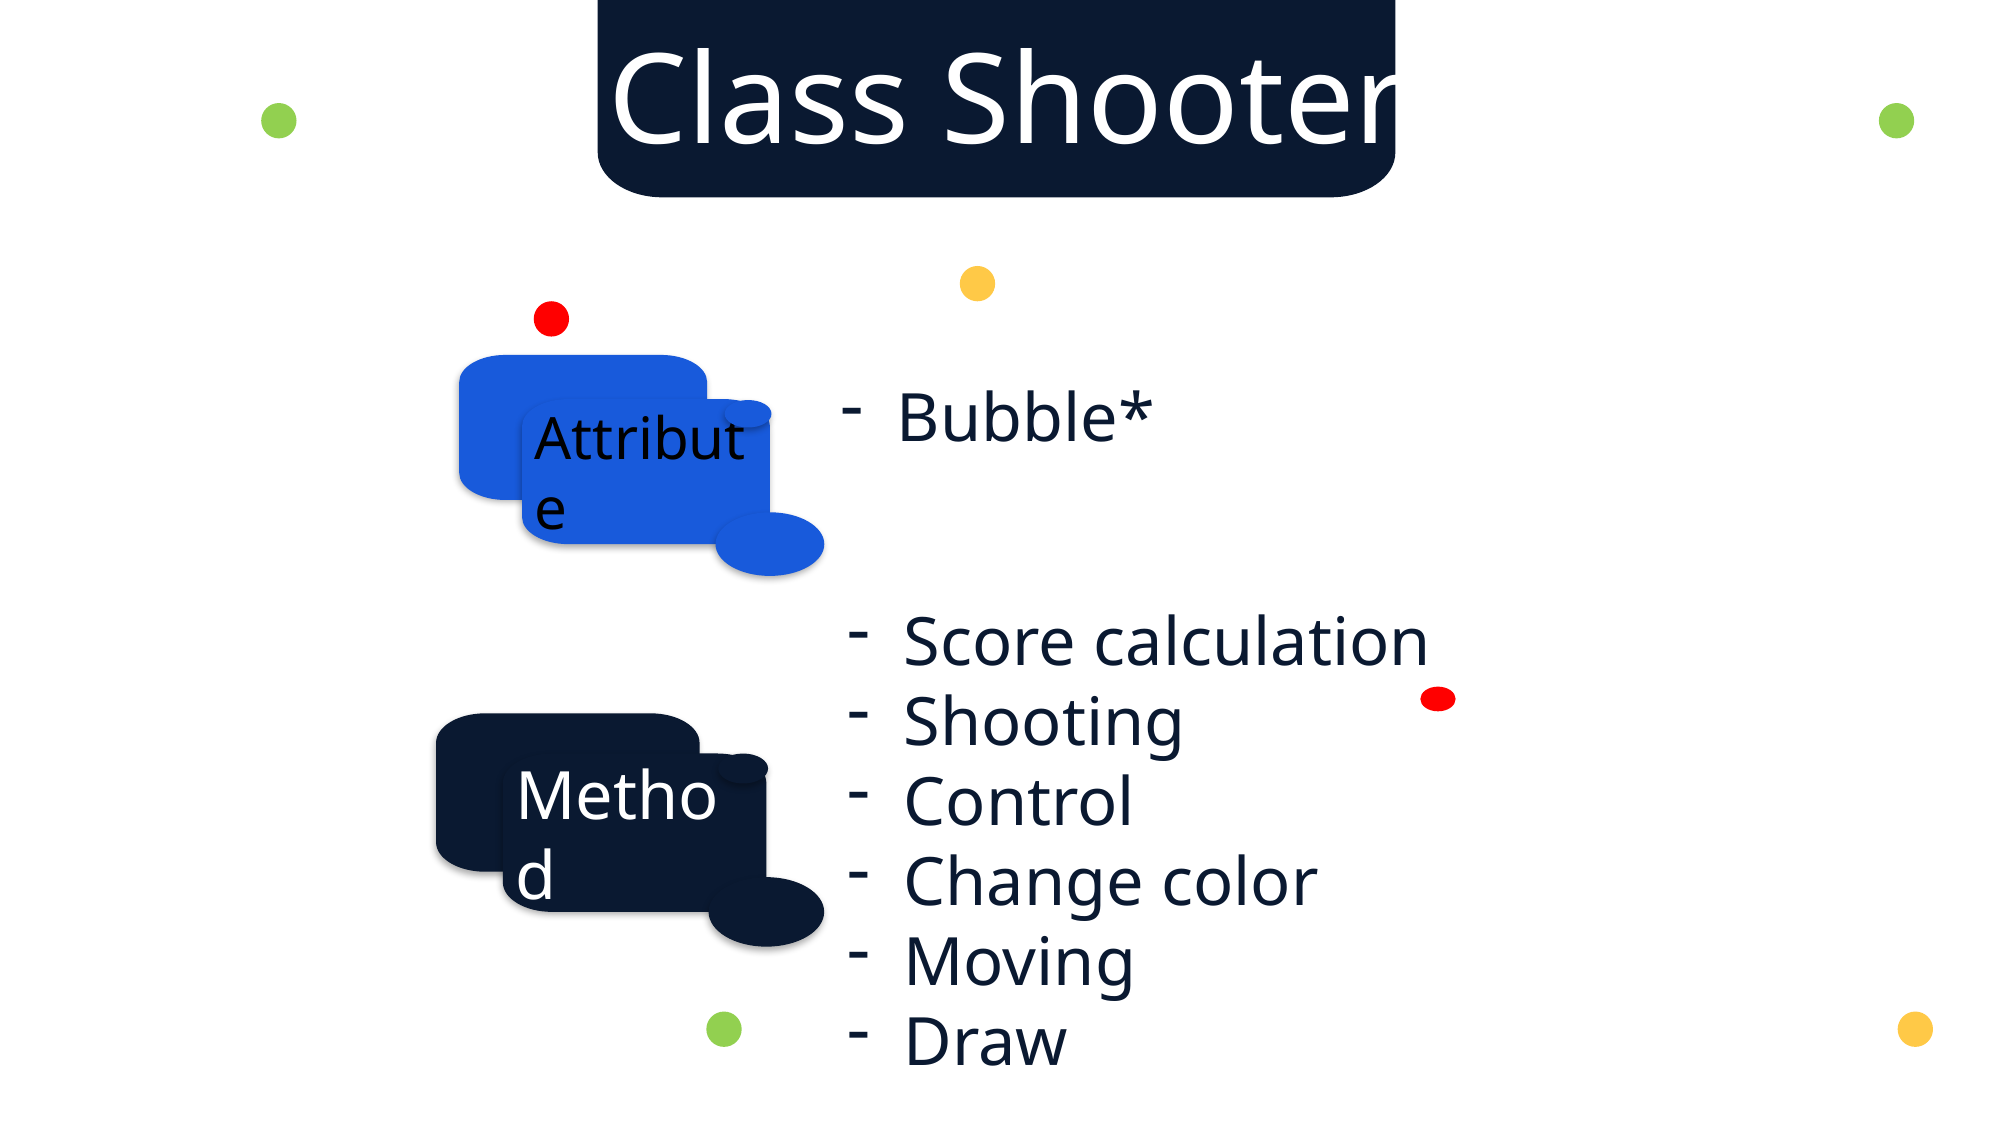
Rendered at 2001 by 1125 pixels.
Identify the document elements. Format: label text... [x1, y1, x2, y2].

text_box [596, 0, 1420, 198]
text_box [1420, 686, 1456, 712]
text_box [959, 265, 996, 302]
text_box [533, 301, 570, 337]
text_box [433, 712, 826, 948]
text_box [261, 103, 297, 139]
text_box Score calculation Shooting Control Change color Moving Draw [832, 591, 1796, 1087]
text_box [1897, 1011, 1933, 1047]
text_box [706, 1011, 742, 1047]
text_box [457, 353, 826, 577]
text_box [1878, 103, 1915, 139]
text_box Bubble* [826, 367, 1502, 463]
